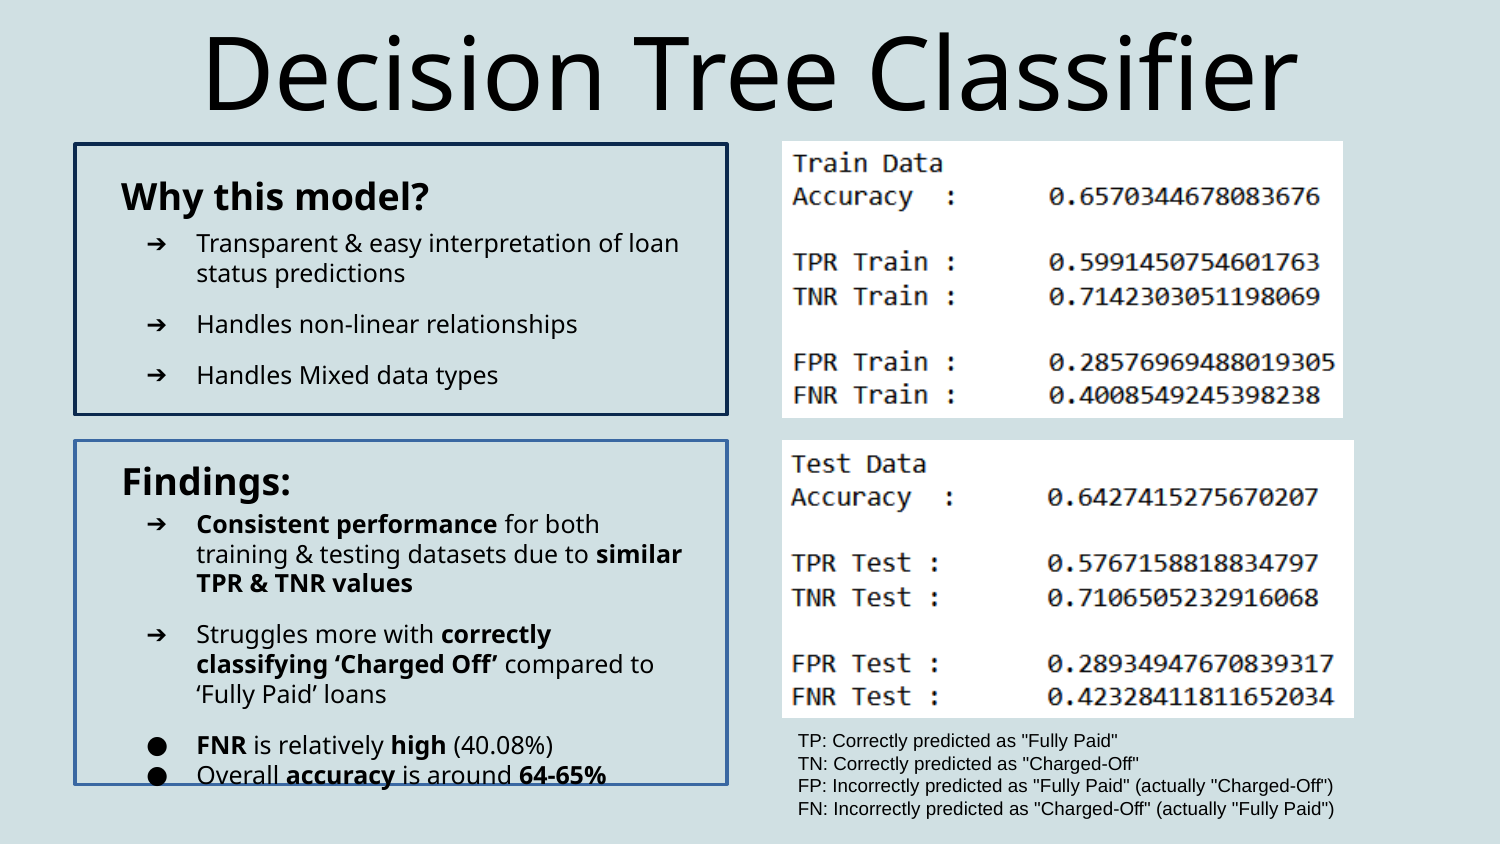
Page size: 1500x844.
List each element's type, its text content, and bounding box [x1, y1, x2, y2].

text_box [75, 440, 727, 785]
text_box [106, 166, 699, 416]
text_box TP: Correctly predicted as "Fully Paid" TN: Correctly predicted as "Charged-Off" FP: Incorrectly predicted as "Fully Paid" (actually "Charged-Off") FN: Incorrectly predicted as "Charged-Off" (actually "Fully Paid") [782, 714, 1412, 835]
title Decision Tree Classifier [75, 43, 1425, 96]
picture [782, 440, 1354, 718]
text_box [75, 143, 727, 415]
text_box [106, 451, 699, 781]
picture [782, 140, 1343, 418]
